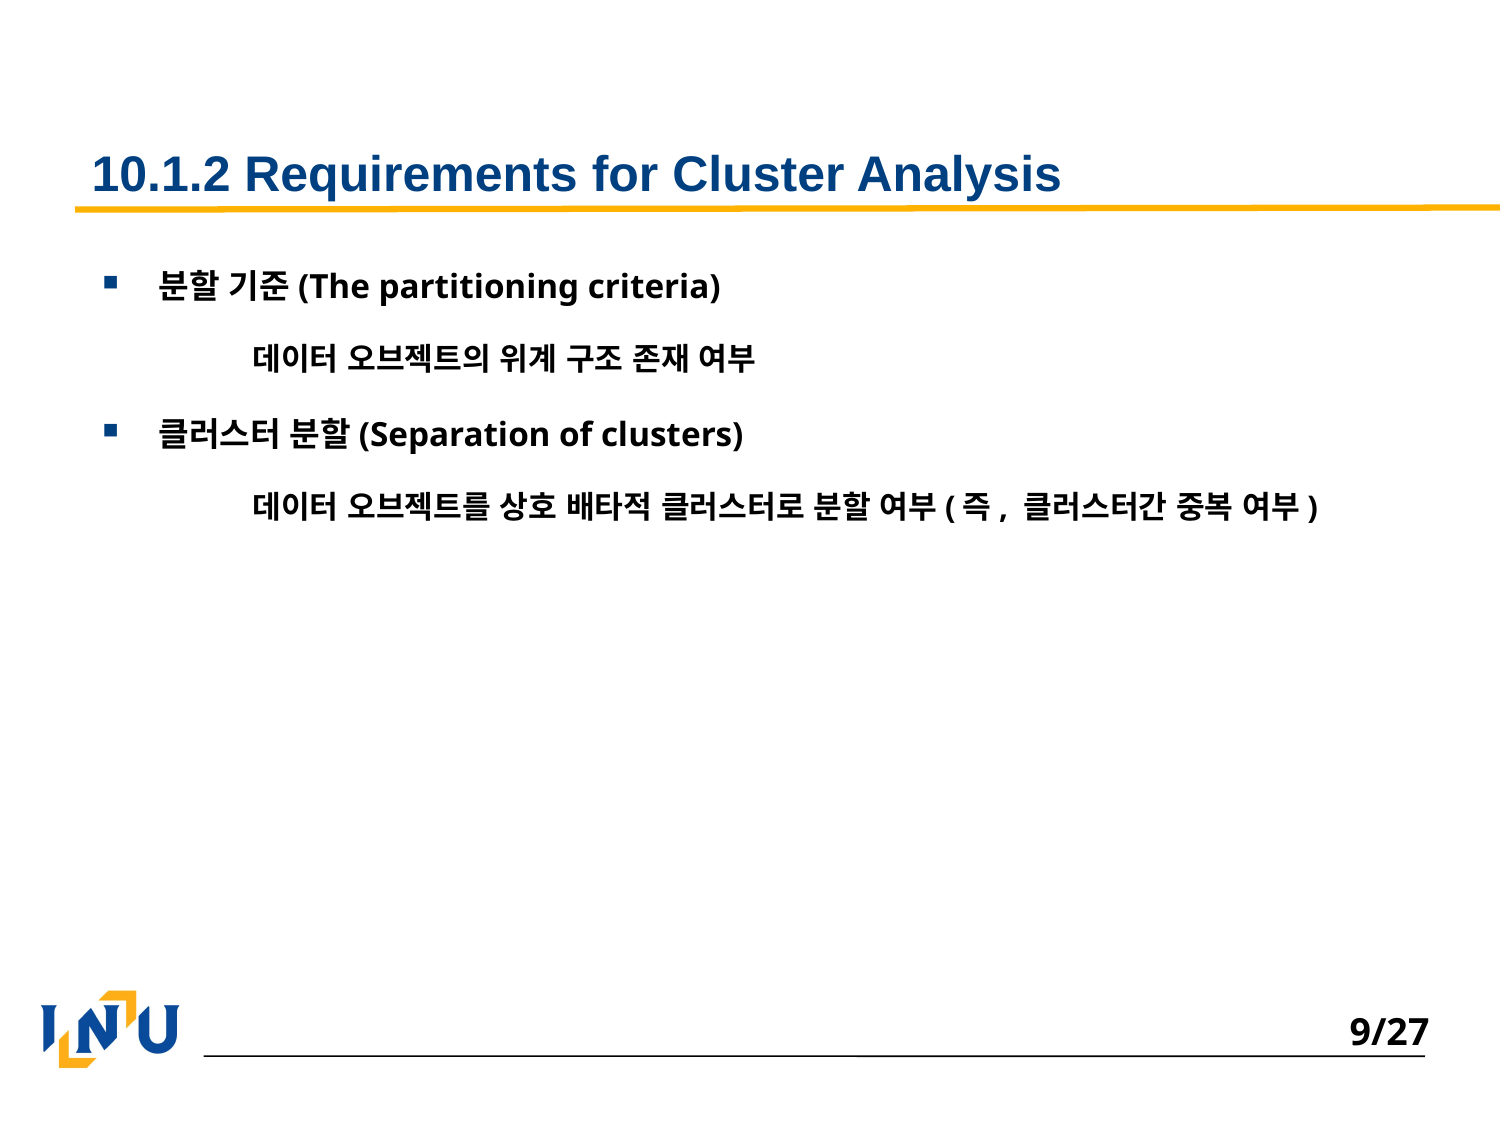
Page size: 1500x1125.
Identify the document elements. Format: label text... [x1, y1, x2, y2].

title 10.1.2 Requirements for Cluster Analysis [76, 119, 1087, 210]
list 분할 기준(The partitioning criteria) 데이터 오브젝트의 위계 구조 존재 여부 클러스터 분할(Separation of clusters) 데이터 오브젝트를 상호 배타적 클러스터로 분할 여부(즉, 클러스터간 중복 여부) [87, 237, 1457, 663]
picture [24, 966, 188, 1090]
